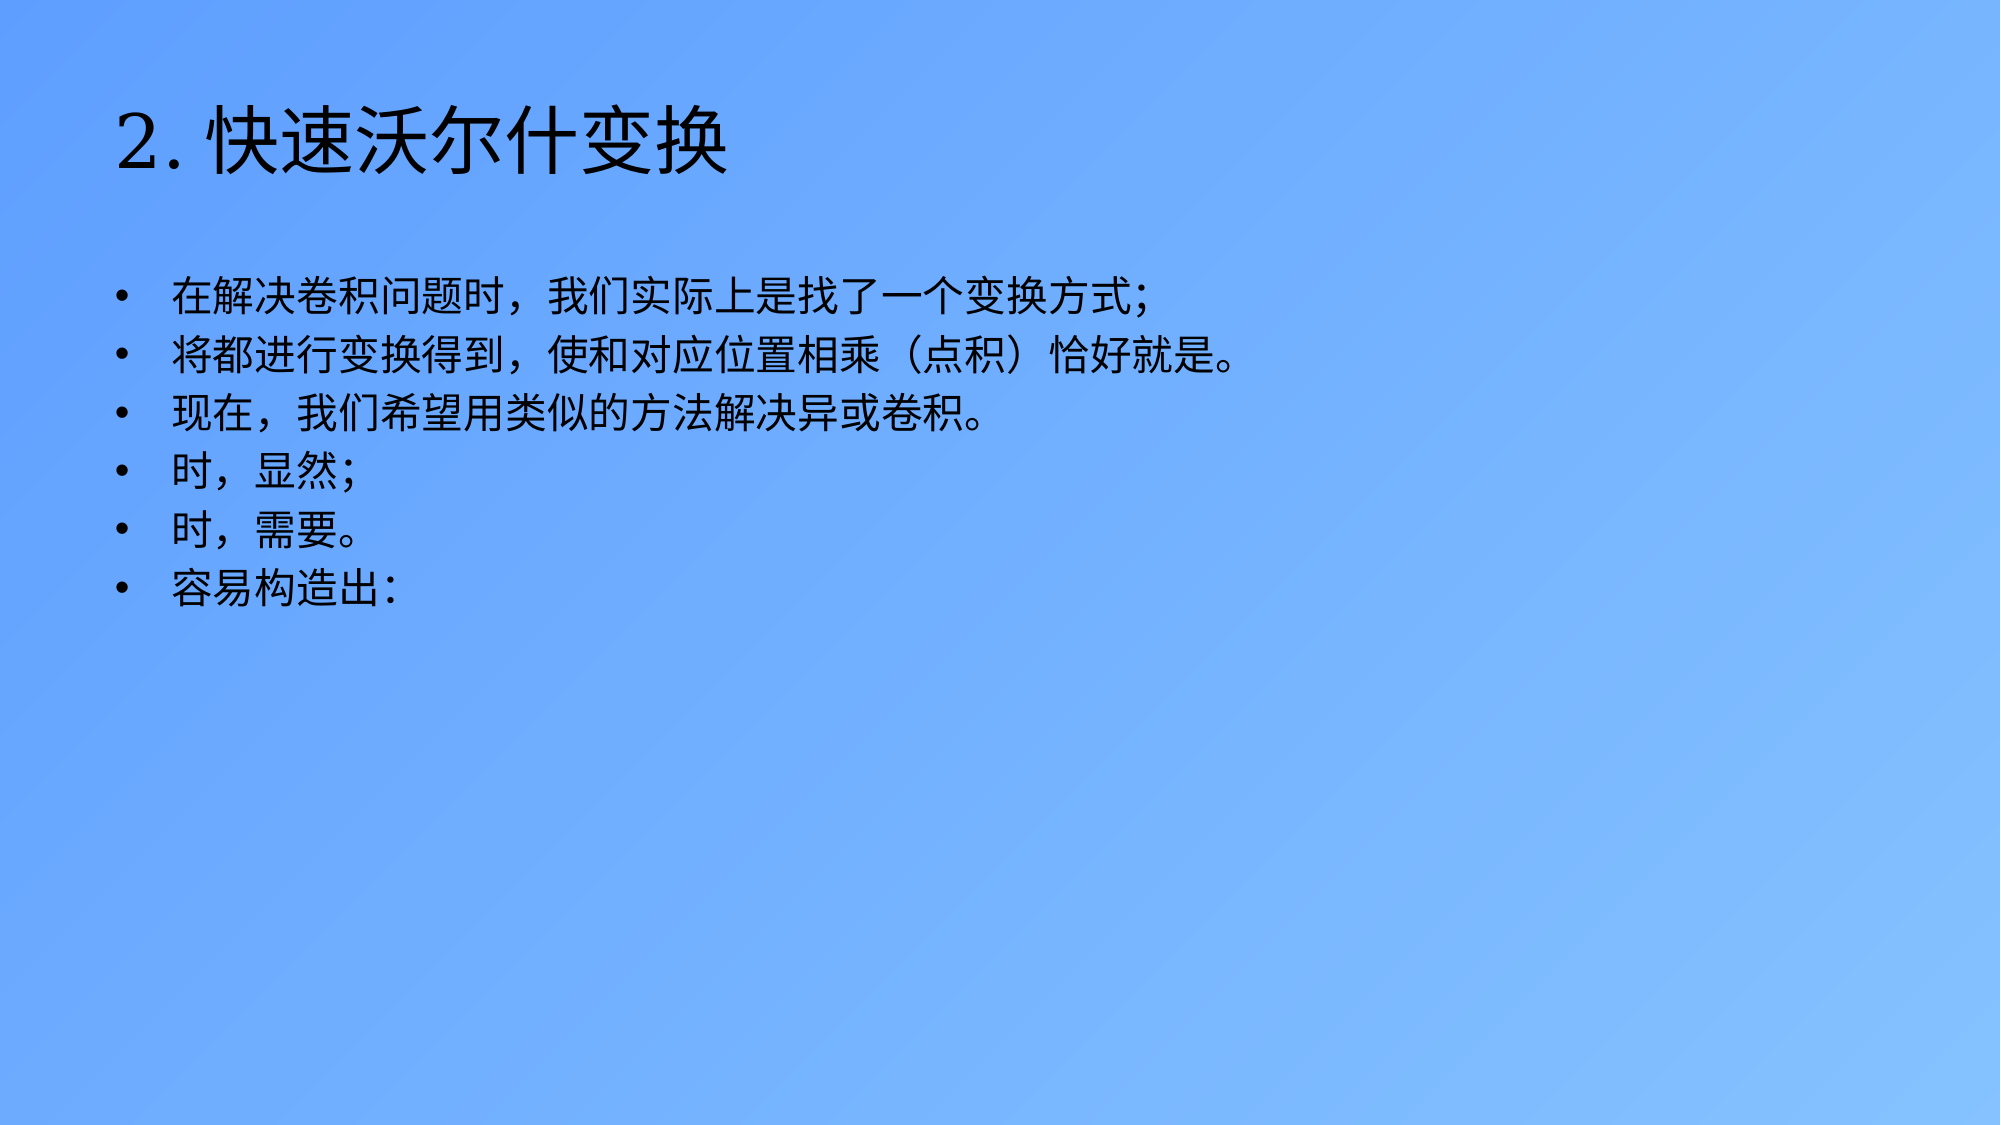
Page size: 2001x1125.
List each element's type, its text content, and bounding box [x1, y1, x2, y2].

title 2.快速沃尔什变换 [99, 45, 1900, 233]
